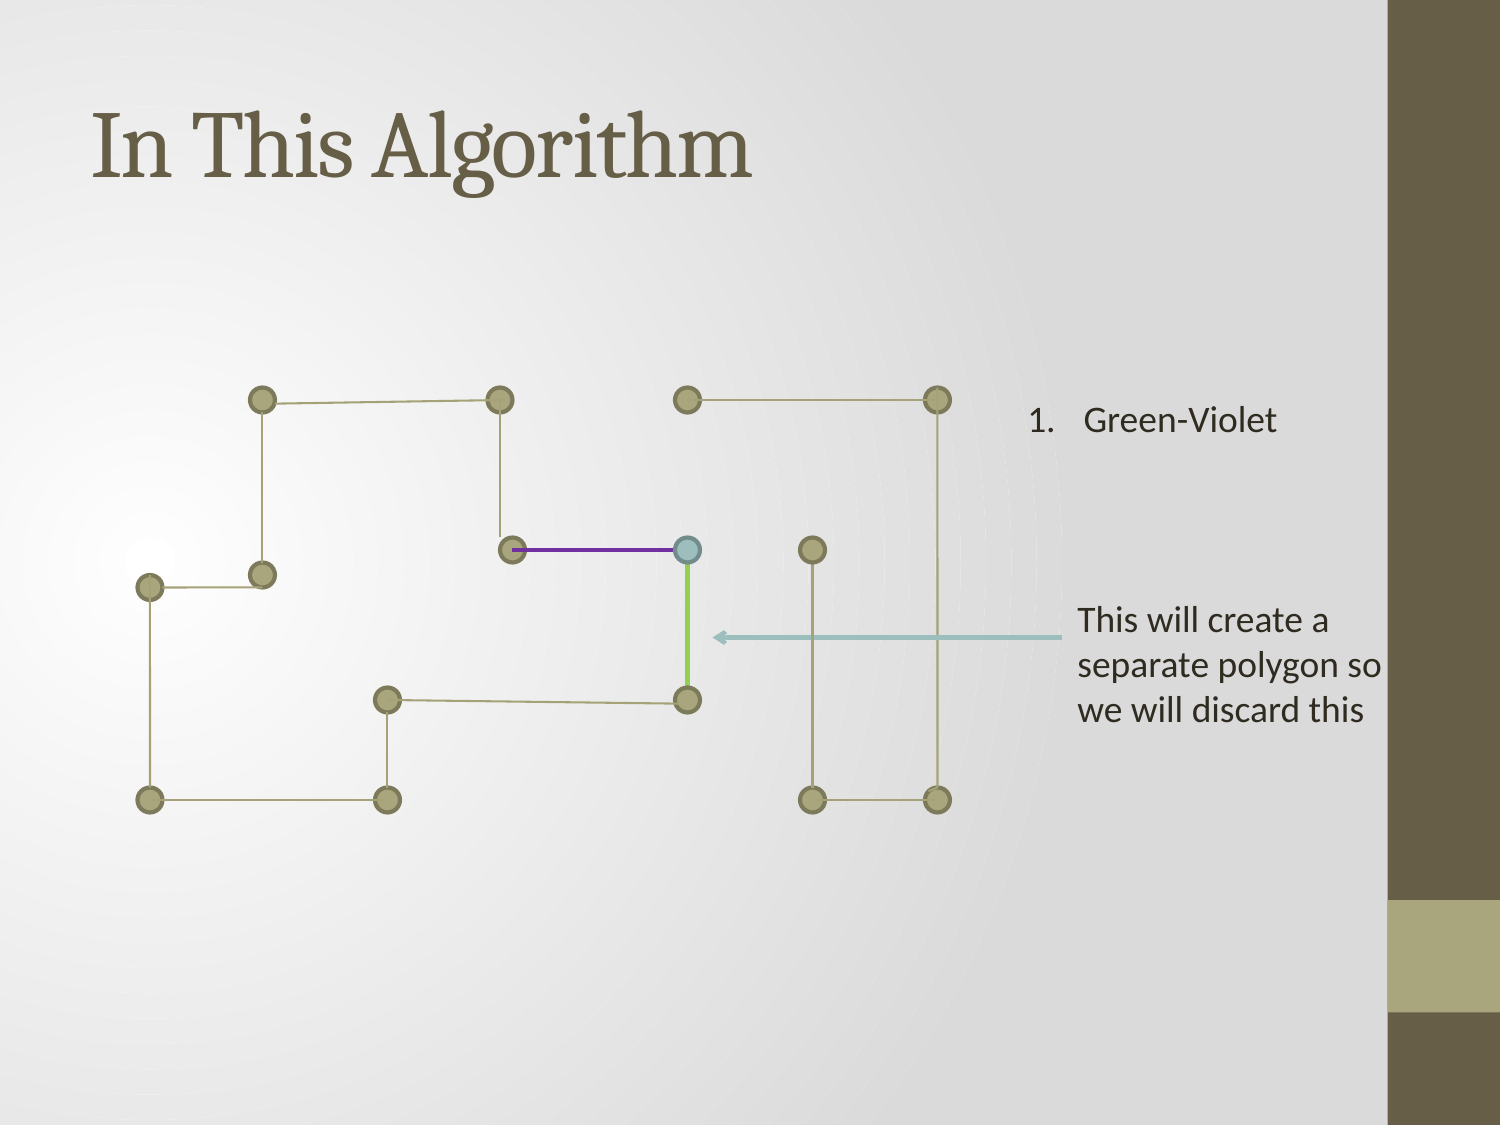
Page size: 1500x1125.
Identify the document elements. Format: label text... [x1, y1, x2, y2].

text_box [247, 385, 276, 415]
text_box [386, 699, 680, 705]
text_box [678, 691, 703, 715]
text_box [924, 407, 934, 415]
text_box [924, 789, 953, 815]
text_box [135, 785, 163, 815]
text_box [274, 399, 498, 405]
text_box [675, 685, 684, 693]
text_box [487, 385, 515, 404]
text_box [247, 560, 278, 588]
text_box [797, 785, 826, 815]
text_box [497, 535, 526, 565]
text_box [135, 572, 150, 602]
text_box [675, 535, 701, 543]
text_box [374, 785, 403, 815]
text_box [674, 557, 684, 565]
text_box [372, 685, 400, 715]
text_box [949, 391, 953, 409]
text_box Green-Violet [1012, 387, 1450, 448]
text_box [672, 385, 701, 415]
text_box [797, 535, 828, 565]
text_box This will create a separate polygon so we will discard this [1062, 587, 1425, 738]
text_box [925, 385, 938, 392]
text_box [928, 786, 938, 792]
title In This Algorithm [75, 45, 1325, 233]
